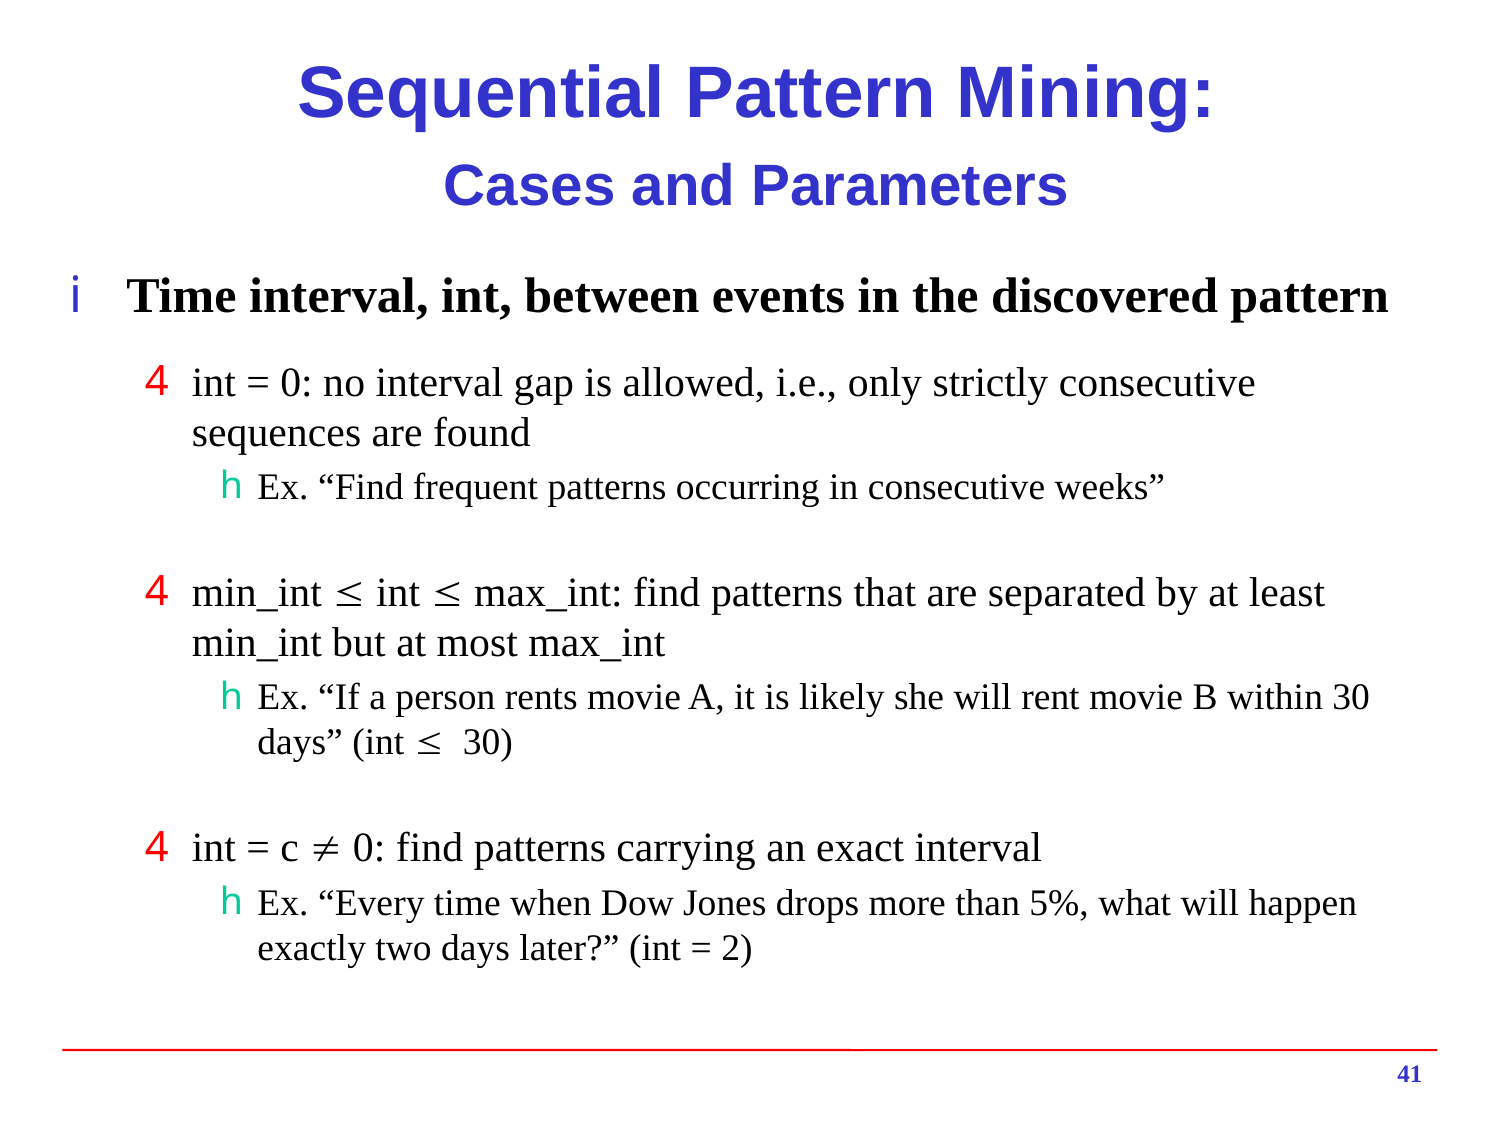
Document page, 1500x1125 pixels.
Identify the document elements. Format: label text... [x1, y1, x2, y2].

slide_number 41 [1125, 1050, 1438, 1100]
list Time interval, int, between events in the discovered pattern int = 0: no interval gap is allowed, i.e., only strictly consecutive sequences are found Ex. “Find frequent patterns occurring in consecutive weeks” min_int  int  max_int: find patterns that are separated by at least min_int but at most max_int Ex. “If a person rents movie A, it is likely she will rent movie B within 30 days” (int  30) int = c  0: find patterns carrying an exact interval Ex. “Every time when Dow Jones drops more than 5%, what will happen exactly two days later?” (int = 2) [54, 255, 1425, 1000]
title Sequential Pattern Mining: Cases and Parameters [112, 45, 1422, 220]
